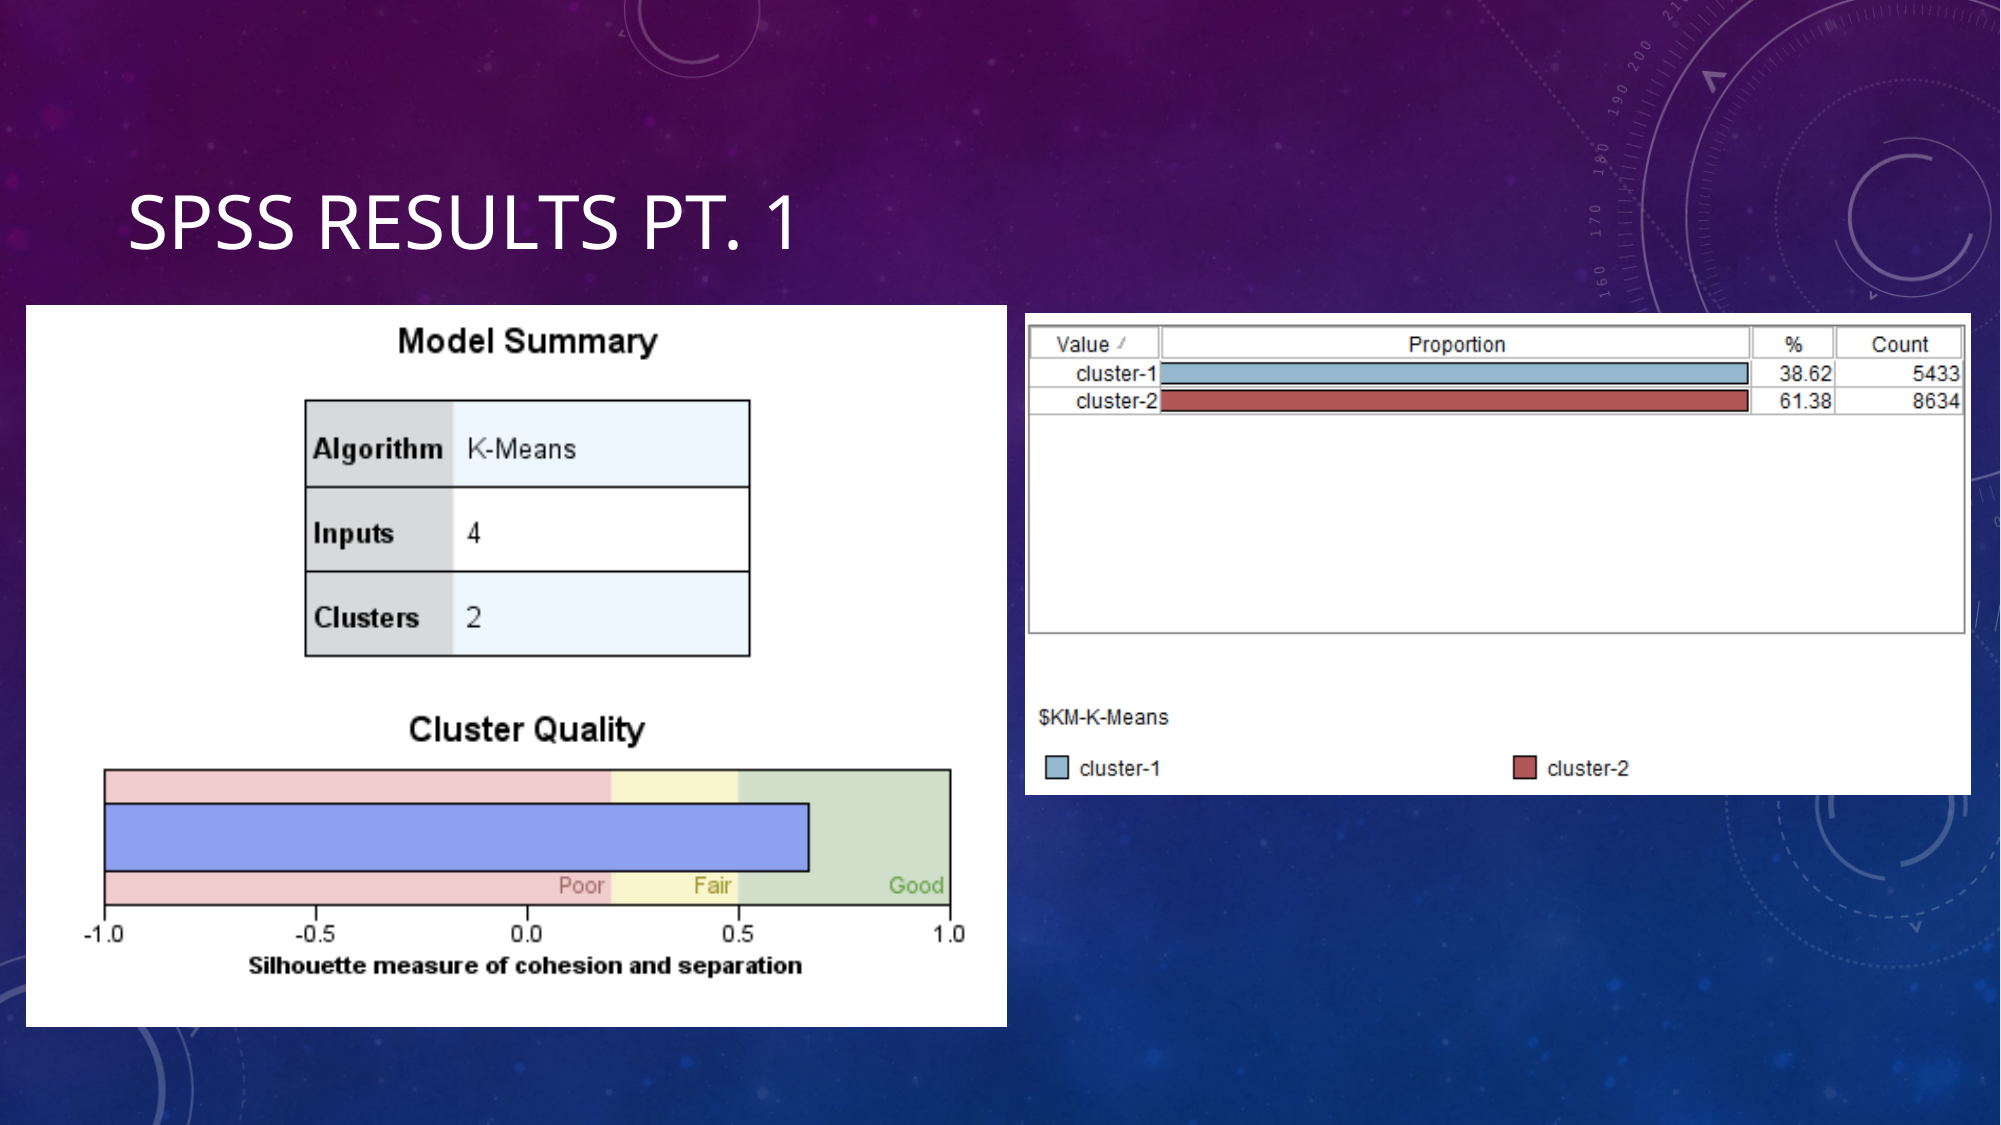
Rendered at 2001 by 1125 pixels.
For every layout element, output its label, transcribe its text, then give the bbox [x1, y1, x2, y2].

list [26, 305, 1007, 1027]
title Spss results pt. 1 [112, 99, 1775, 339]
picture [0, 0, 2001, 1125]
